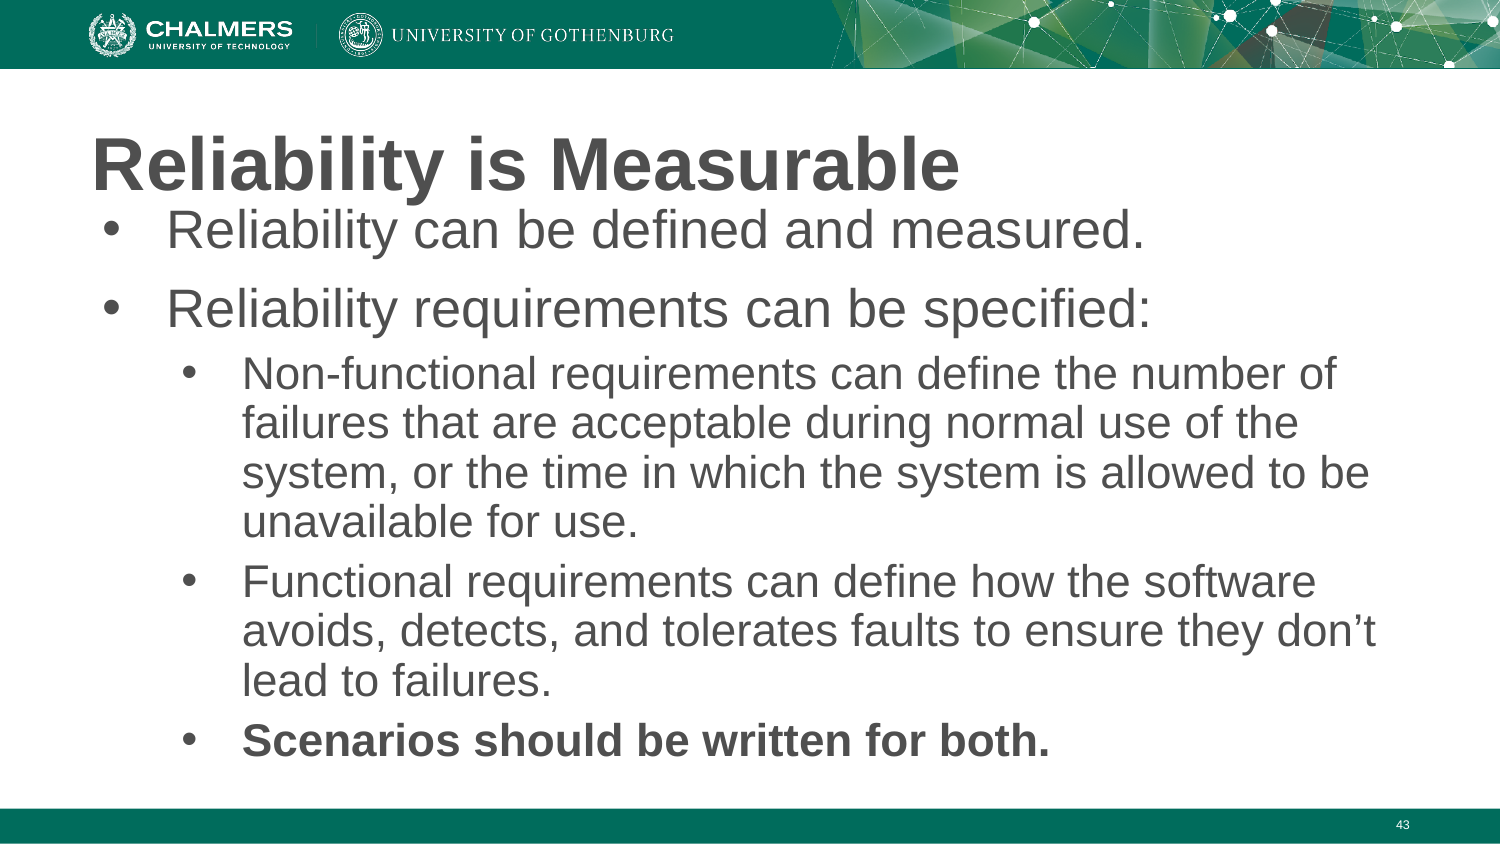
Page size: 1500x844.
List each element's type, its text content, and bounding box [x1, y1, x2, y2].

slide_number ‹#› [1074, 809, 1425, 844]
picture [64, 0, 696, 85]
list Reliability can be defined and measured. Reliability requirements can be specified: Non-functional requirements can define the number of failures that are acceptable during normal use of the system, or the time in which the system is allowed to be unavailable for use. Functional requirements can define how the software avoids, detects, and tolerates faults to ensure they don’t lead to failures. Scenarios should be written for both. [76, 194, 1426, 782]
title Reliability is Measurable [76, 100, 1425, 194]
picture [759, 0, 1500, 68]
